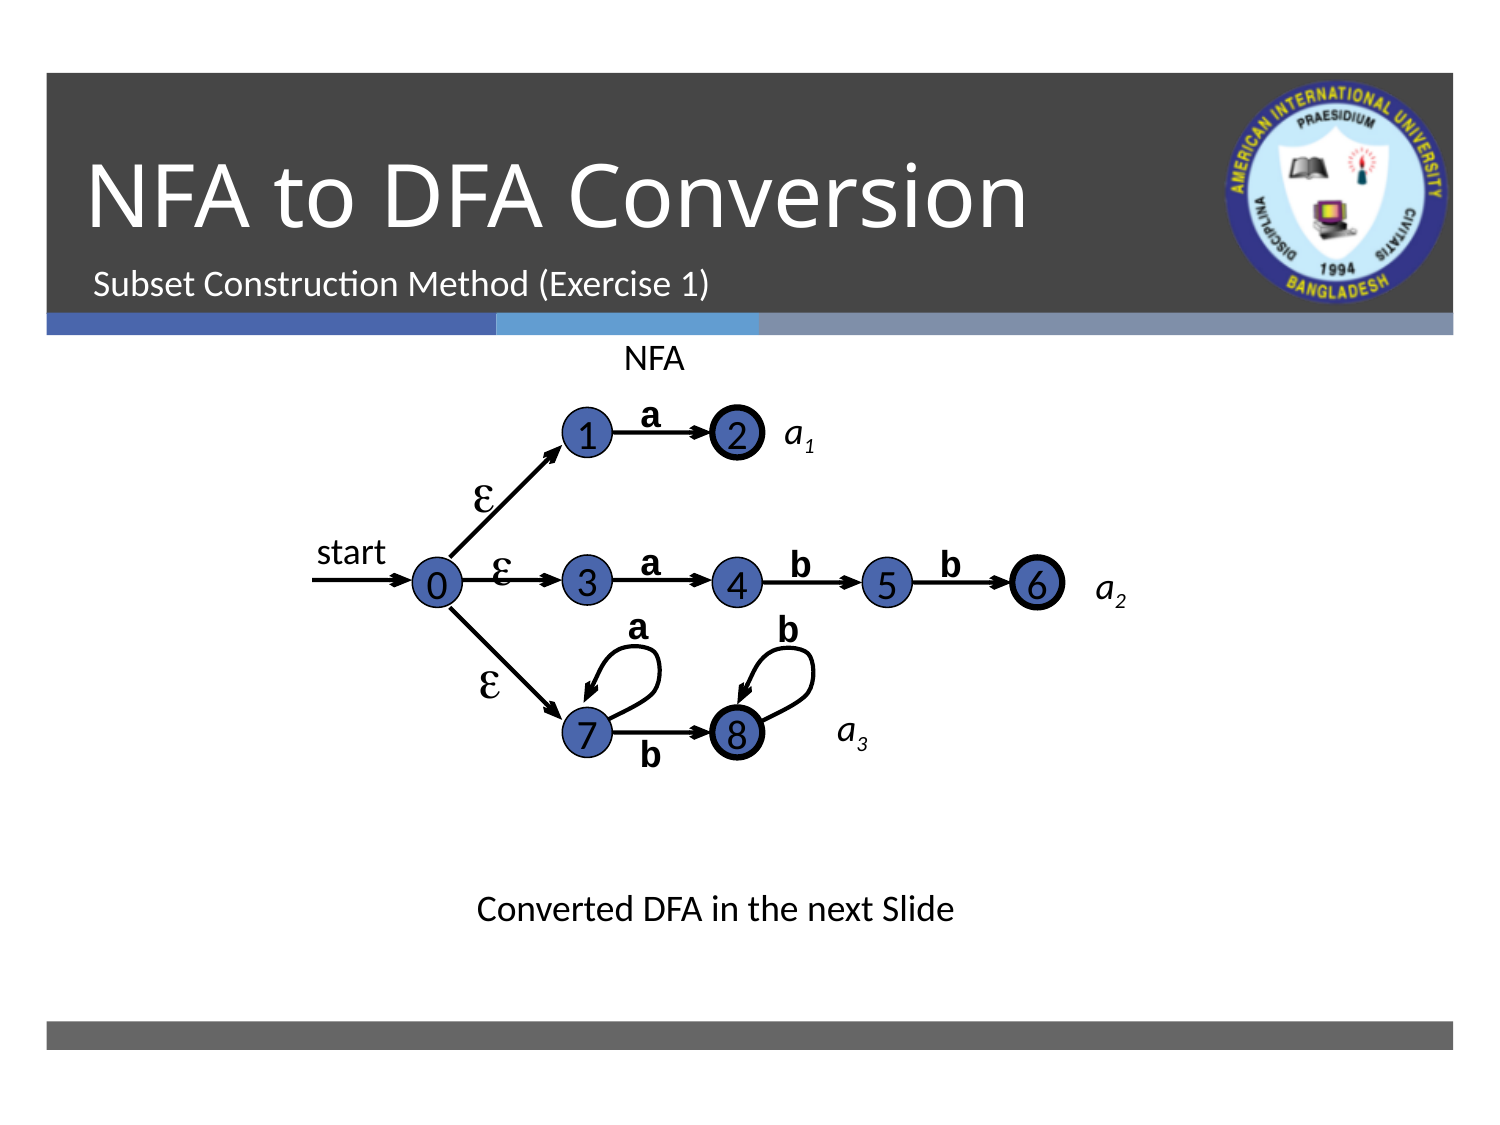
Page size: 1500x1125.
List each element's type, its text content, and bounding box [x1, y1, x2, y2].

text_box 7 [562, 707, 613, 758]
text_box [612, 425, 713, 440]
picture [1351, 75, 1454, 310]
text_box 4 [712, 557, 763, 608]
text_box b [774, 583, 828, 593]
text_box [612, 725, 713, 740]
text_box [312, 576, 413, 588]
text_box a [624, 581, 678, 590]
text_box a [624, 530, 678, 579]
text_box start [301, 519, 402, 580]
text_box a1 [769, 399, 830, 466]
text_box 6 [1012, 557, 1063, 608]
text_box a3 [822, 697, 883, 763]
text_box [612, 572, 712, 588]
text_box 1 [562, 407, 613, 458]
text_box 5 [862, 557, 913, 608]
text_box NFA [609, 325, 710, 386]
text_box b [774, 532, 828, 582]
text_box Converted DFA in the next Slide [462, 877, 1106, 937]
text_box [512, 444, 563, 496]
text_box a [612, 594, 665, 655]
text_box [912, 575, 1013, 590]
text_box [518, 675, 563, 720]
text_box b [624, 722, 678, 732]
text_box b [924, 532, 978, 582]
text_box 8 [712, 707, 763, 758]
text_box [583, 653, 660, 720]
text_box b [762, 597, 815, 657]
text_box  [475, 519, 531, 605]
text_box 0 [412, 557, 463, 608]
text_box a [624, 433, 678, 443]
text_box b [624, 733, 678, 782]
text_box a2 [1080, 554, 1141, 621]
text_box 3 [562, 554, 613, 606]
text_box [762, 575, 863, 590]
text_box b [924, 583, 978, 593]
subtitle Subset Construction Method (Exercise 1) [78, 251, 1351, 331]
text_box [737, 657, 814, 722]
title NFA to DFA Conversion [69, 73, 1351, 253]
text_box [531, 572, 563, 588]
text_box a [624, 386, 678, 432]
text_box 2 [712, 407, 763, 458]
text_box  [456, 447, 512, 532]
text_box  [462, 632, 518, 718]
